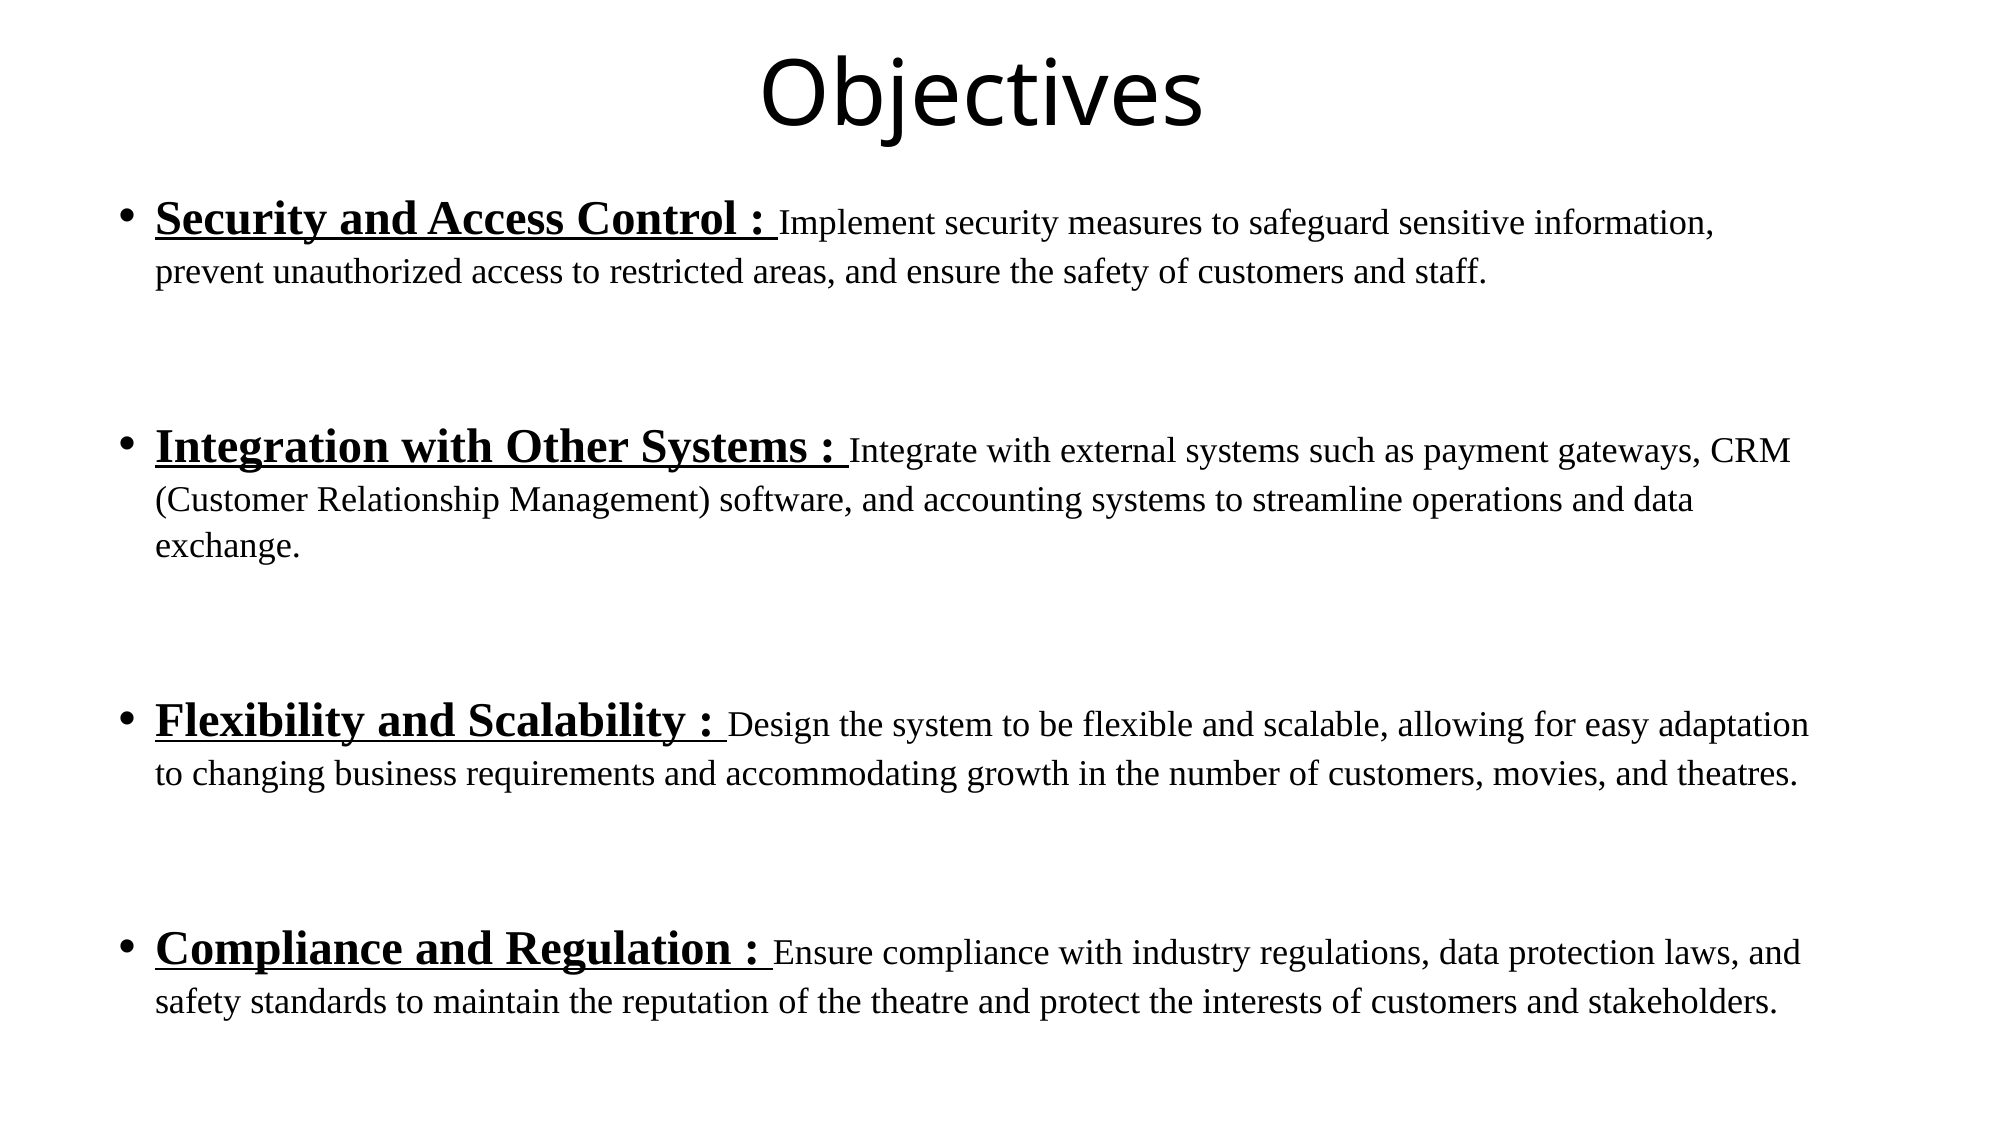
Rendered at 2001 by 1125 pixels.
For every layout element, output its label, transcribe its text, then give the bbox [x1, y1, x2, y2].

title Objectives [119, 0, 1845, 192]
list Security and Access Control : Implement security measures to safeguard sensitive information, prevent unauthorized access to restricted areas, and ensure the safety of customers and staff. Integration with Other Systems : Integrate with external systems such as payment gateways, CRM (Customer Relationship Management) software, and accounting systems to streamline operations and data exchange. Flexibility and Scalability : Design the system to be flexible and scalable, allowing for easy adaptation to changing business requirements and accommodating growth in the number of customers, movies, and theatres. Compliance and Regulation : Ensure compliance with industry regulations, data protection laws, and safety standards to maintain the reputation of the theatre and protect the interests of customers and stakeholders. [103, 174, 1829, 1125]
